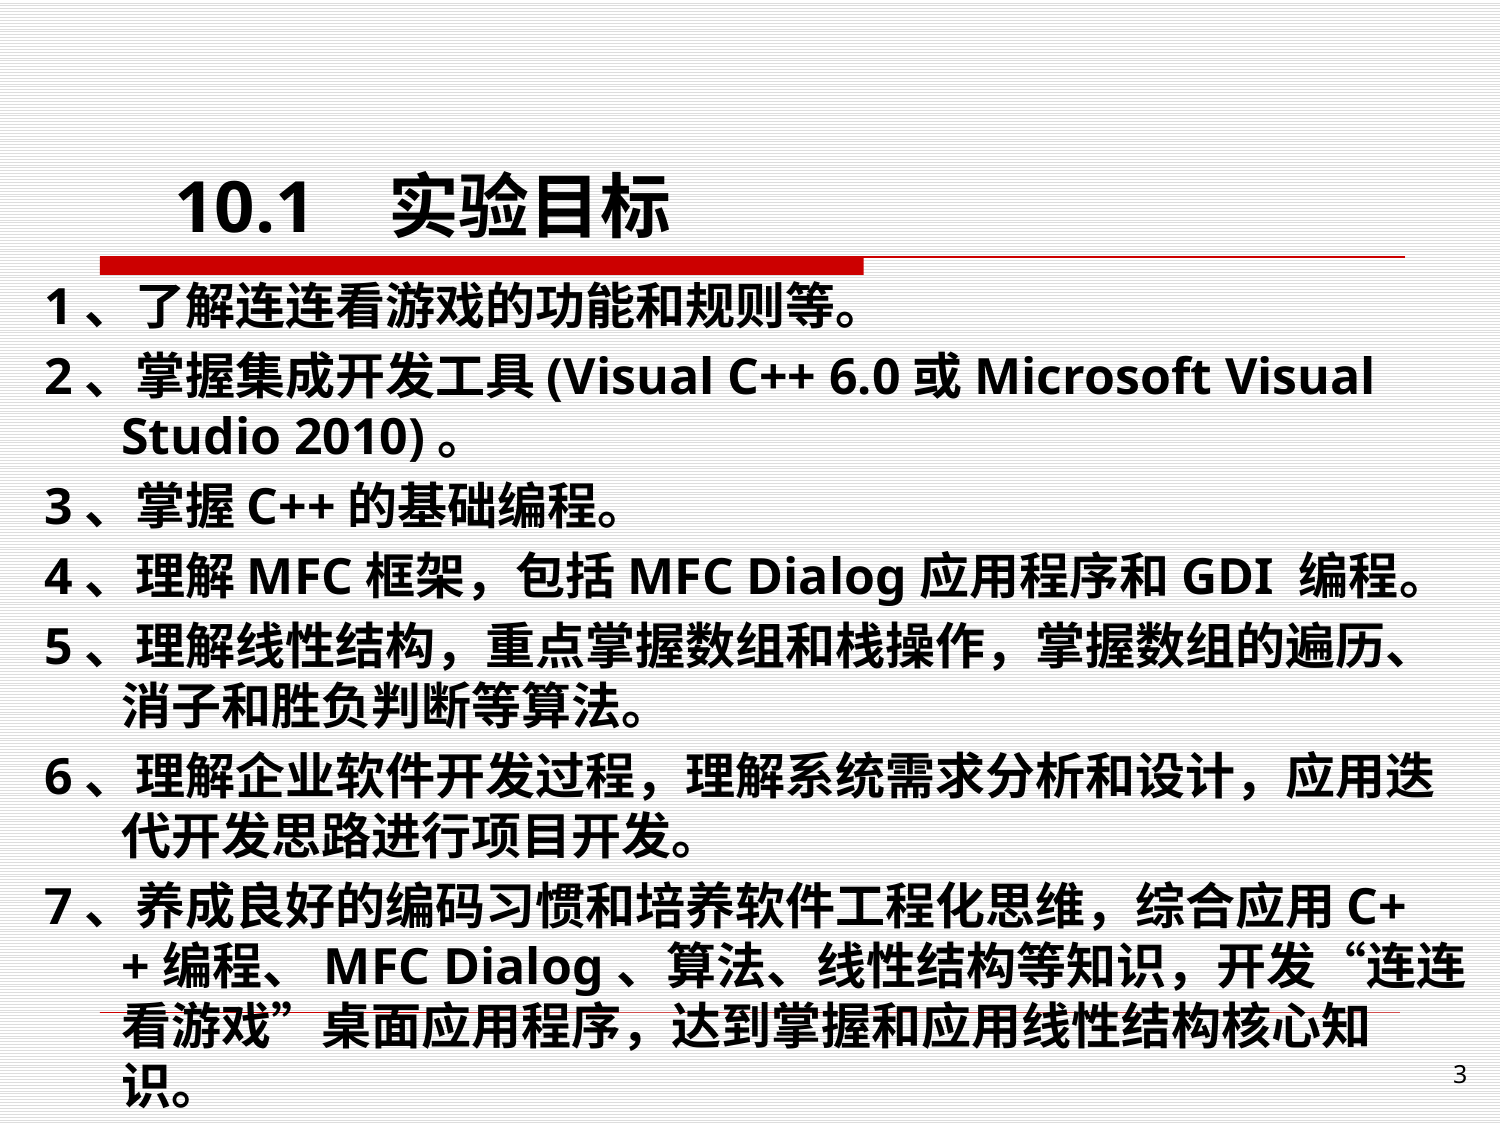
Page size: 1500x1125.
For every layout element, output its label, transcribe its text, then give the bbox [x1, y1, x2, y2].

text_box 10.1 实验目标 [159, 54, 1472, 255]
list 1、了解连连看游戏的功能和规则等。 2、掌握集成开发工具(Visual C++ 6.0或Microsoft Visual Studio 2010)。 3、掌握C++的基础编程。 4、理解MFC框架，包括MFC Dialog应用程序和GDI 编程。 5、理解线性结构，重点掌握数组和栈操作，掌握数组的遍历、消子和胜负判断等算法。 6、理解企业软件开发过程，理解系统需求分析和设计，应用迭代开发思路进行项目开发。 7、养成良好的编码习惯和培养软件工程化思维，综合应用C++编程、MFC Dialog、算法、线性结构等知识，开发“连连看游戏”桌面应用程序，达到掌握和应用线性结构核心知识。 [29, 267, 1483, 1106]
slide_number 3 [1157, 1051, 1483, 1125]
text_box [337, 899, 490, 986]
